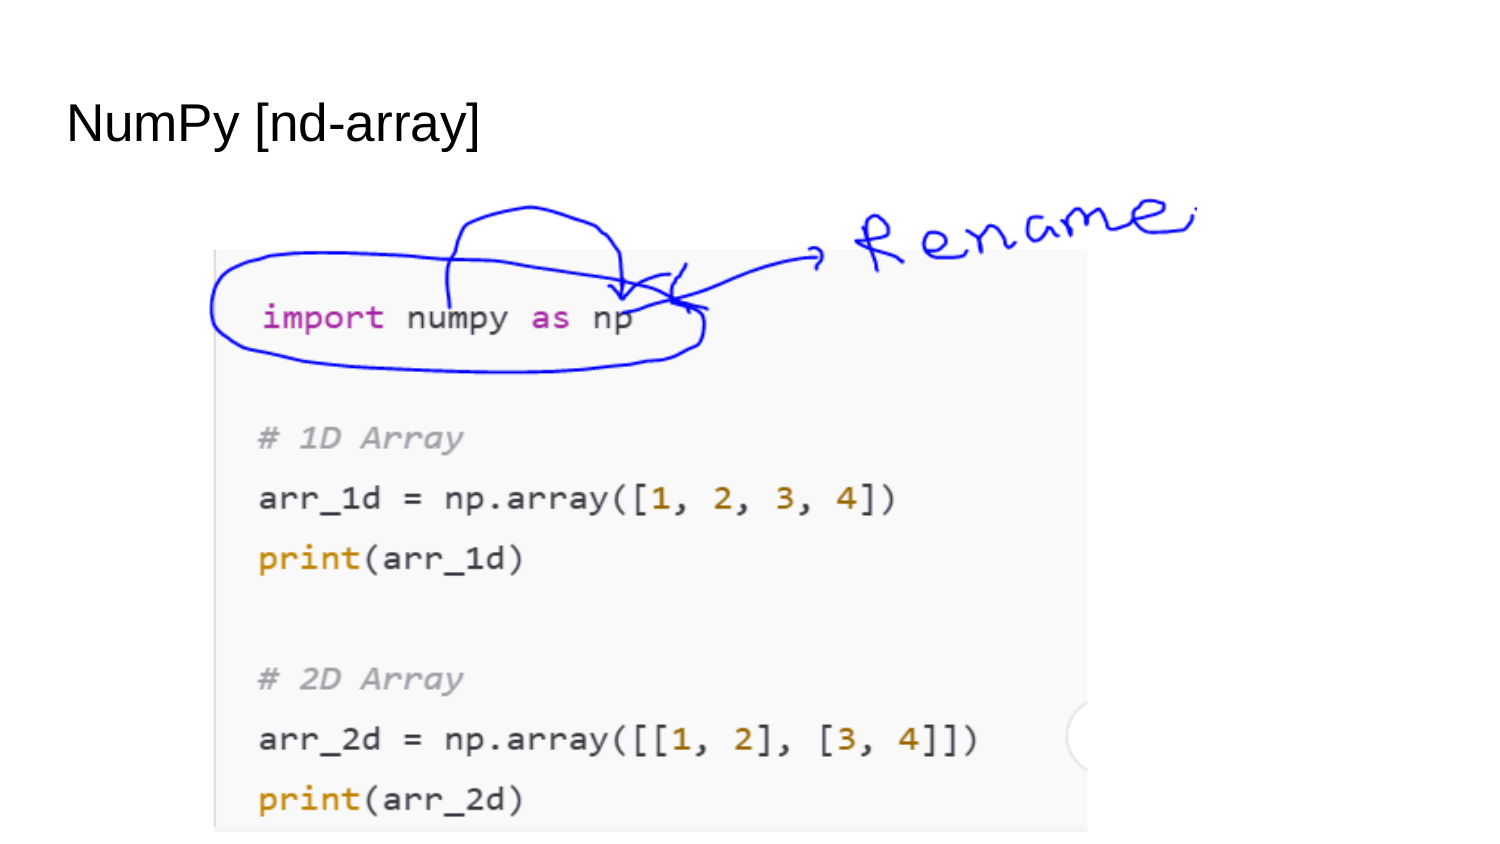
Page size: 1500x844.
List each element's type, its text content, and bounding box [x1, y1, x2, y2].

picture [209, 198, 1197, 833]
title NumPy [nd-array] [51, 72, 1449, 167]
